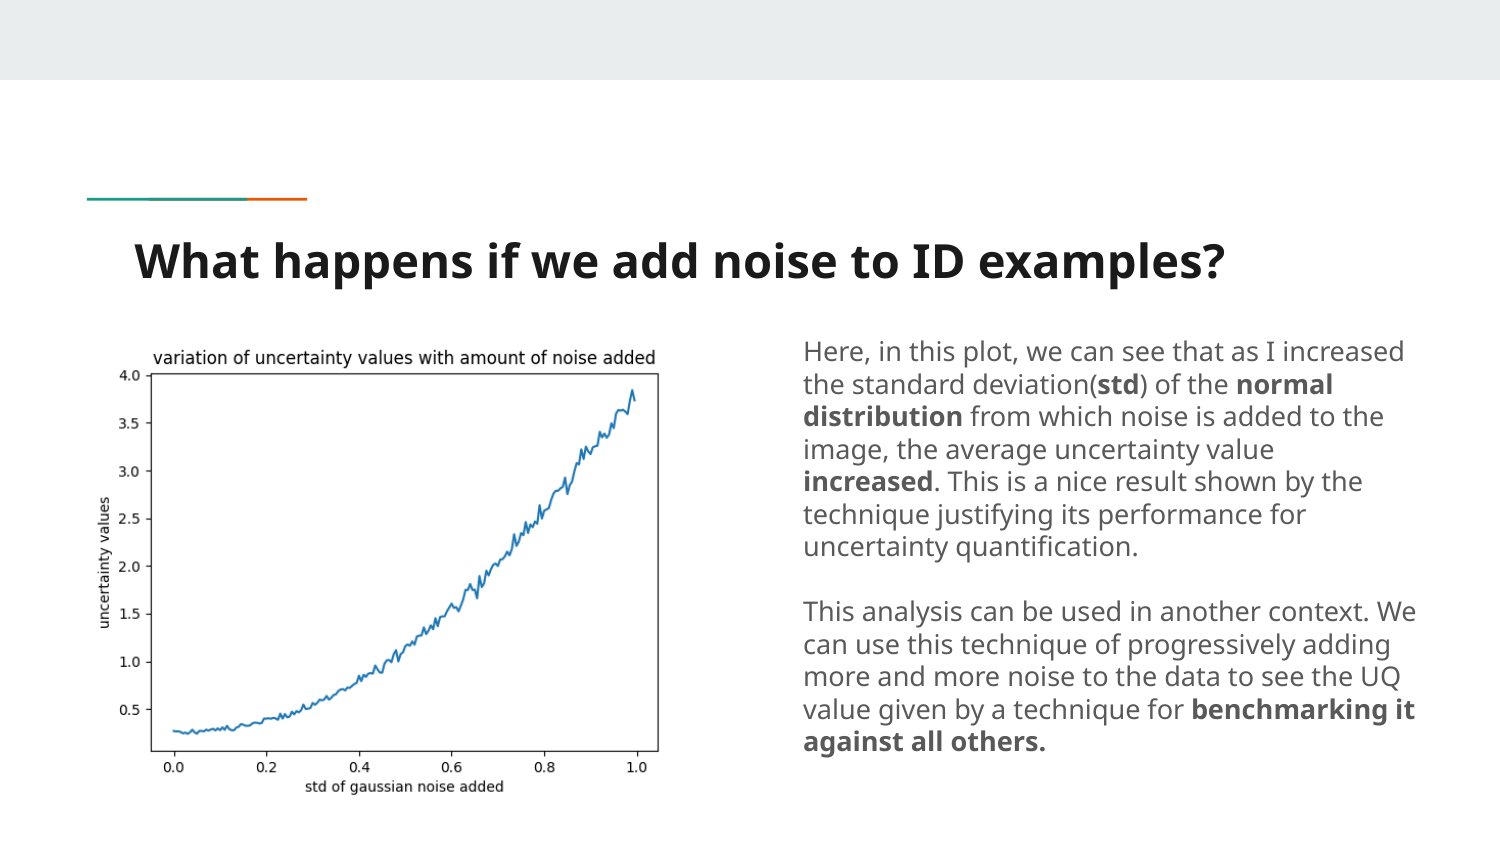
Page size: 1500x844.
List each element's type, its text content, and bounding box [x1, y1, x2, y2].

picture [69, 314, 723, 805]
text_box Here, in this plot, we can see that as I increased the standard deviation(std) of the normal distribution from which noise is added to the image, the average uncertainty value increased. This is a nice result shown by the technique justifying its performance for uncertainty quantification. This analysis can be used in another context. We can use this technique of progressively adding more and more noise to the data to see the UQ value given by a technique for benchmarking it against all others. [788, 319, 1434, 804]
title What happens if we add noise to ID examples? [119, 216, 1381, 305]
